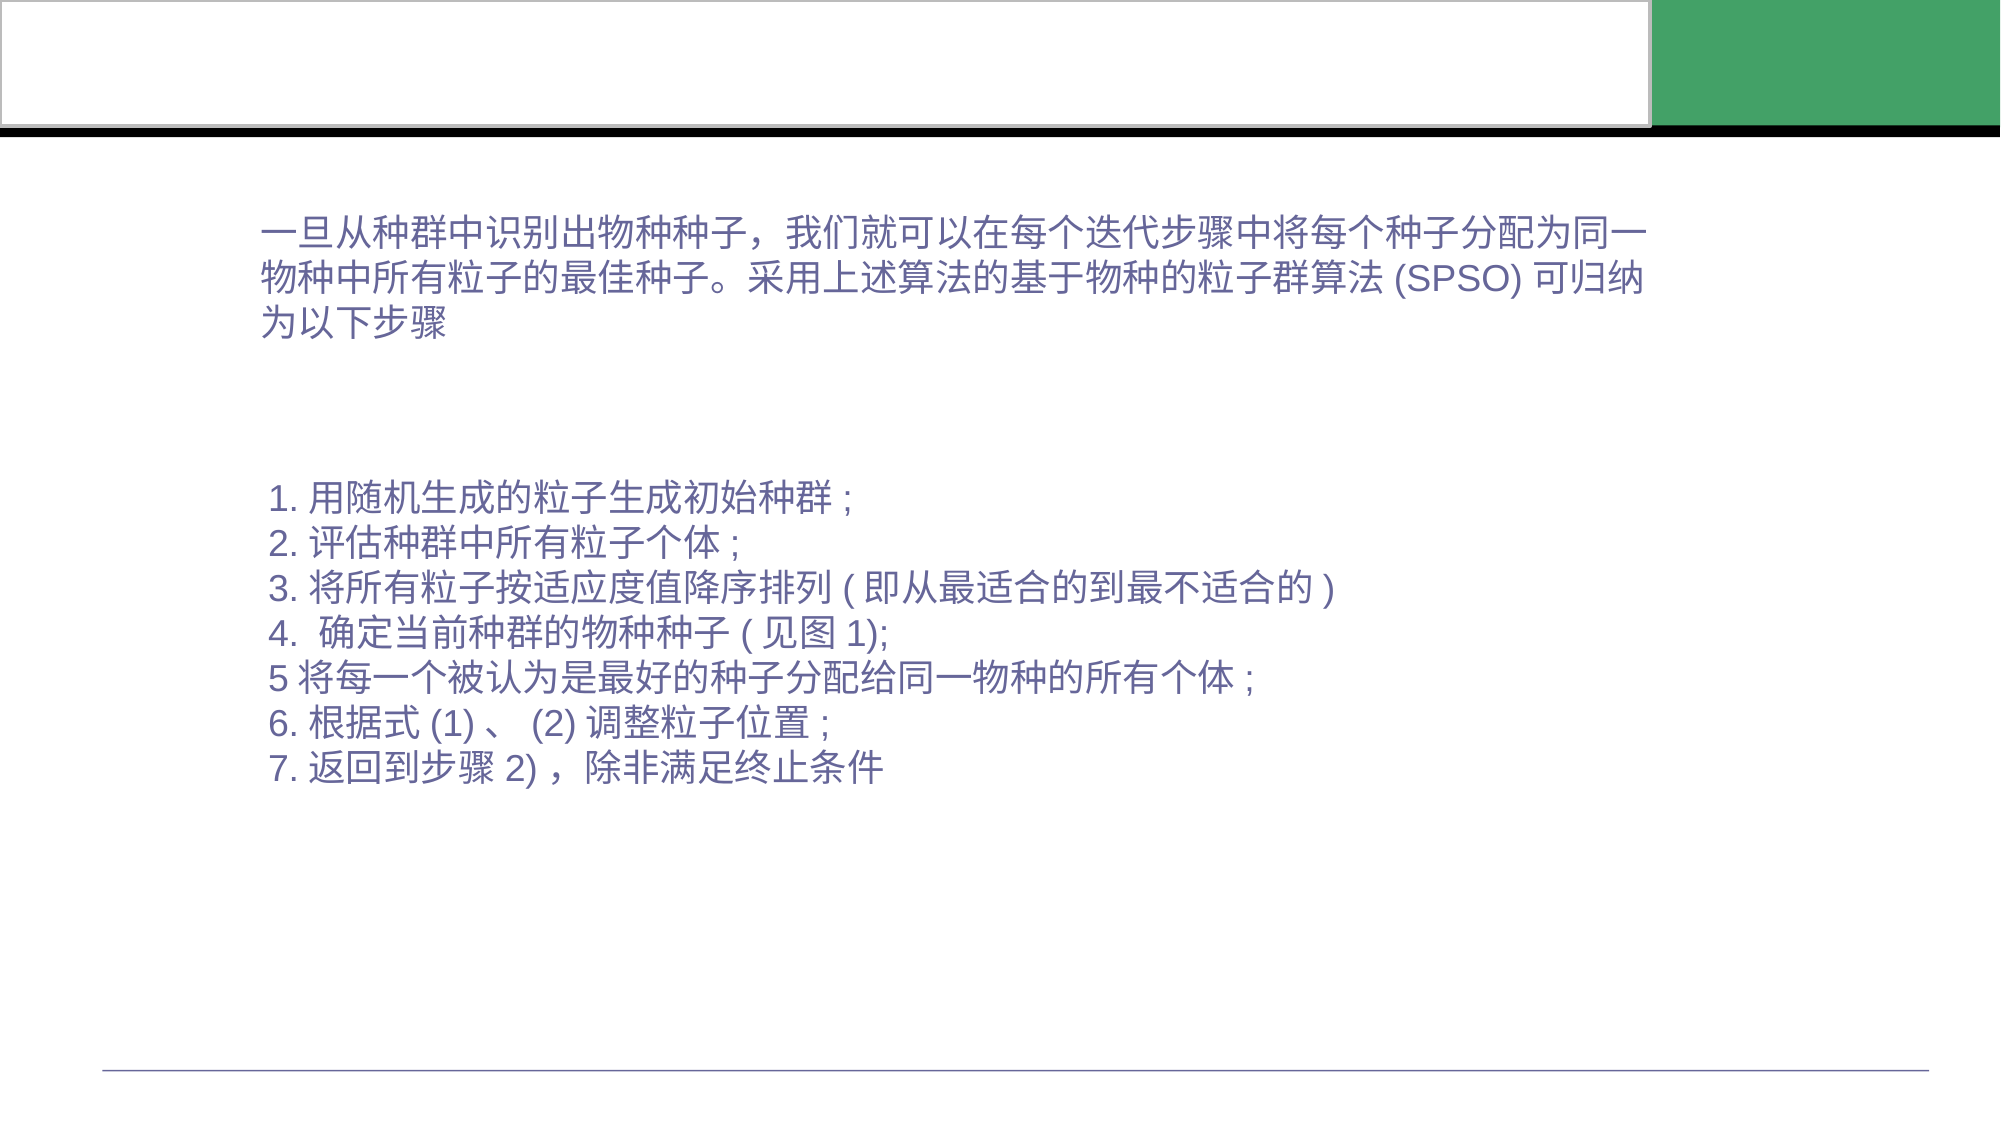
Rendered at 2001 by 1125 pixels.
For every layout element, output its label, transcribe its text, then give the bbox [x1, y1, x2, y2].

text_box 一旦从种群中识别出物种种子，我们就可以在每个迭代步骤中将每个种子分配为同一物种中所有粒子的最佳种子。采用上述算法的基于物种的粒子群算法(SPSO)可归纳为以下步骤 [245, 201, 1668, 352]
text_box 1.用随机生成的粒子生成初始种群; 2.评估种群中所有粒子个体; 3.将所有粒子按适应度值降序排列(即从最适合的到最不适合的) 4. 确定当前种群的物种种子(见图1); 5将每一个被认为是最好的种子分配给同一物种的所有个体; 6.根据式(1)、(2)调整粒子位置; 7.返回到步骤2)，除非满足终止条件 [253, 466, 1697, 797]
